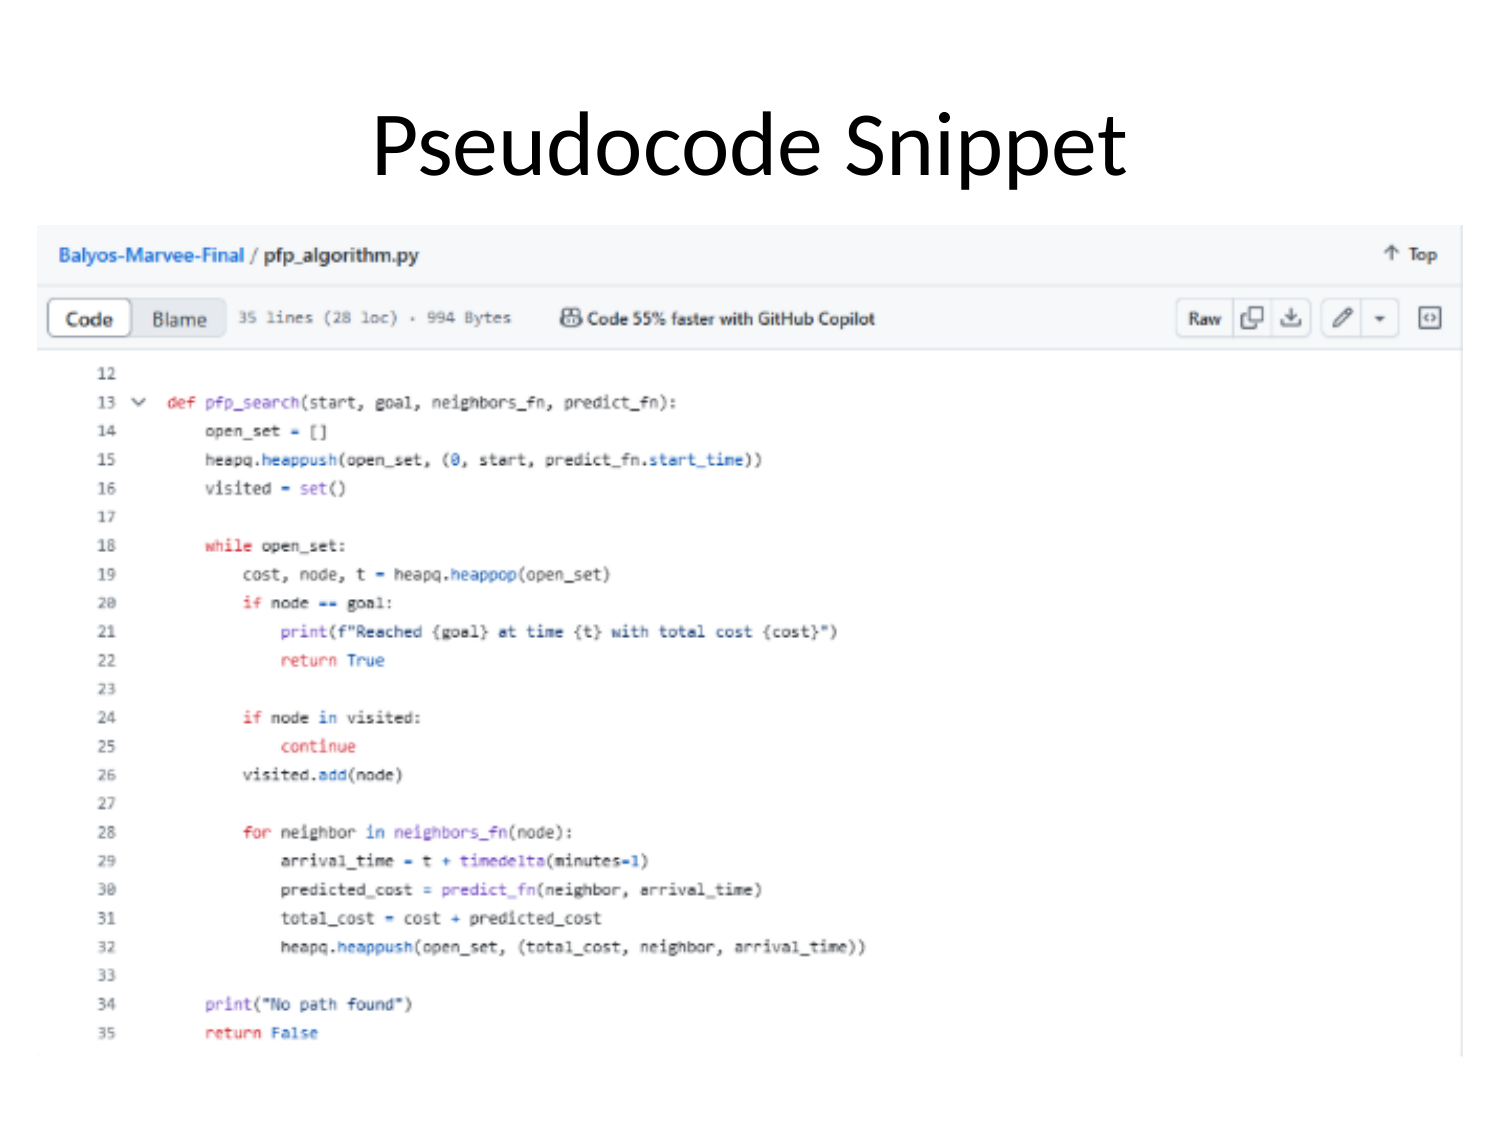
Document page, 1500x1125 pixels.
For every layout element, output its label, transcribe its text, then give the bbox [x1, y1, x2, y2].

title Pseudocode Snippet [75, 45, 1425, 224]
picture [37, 225, 1463, 1076]
